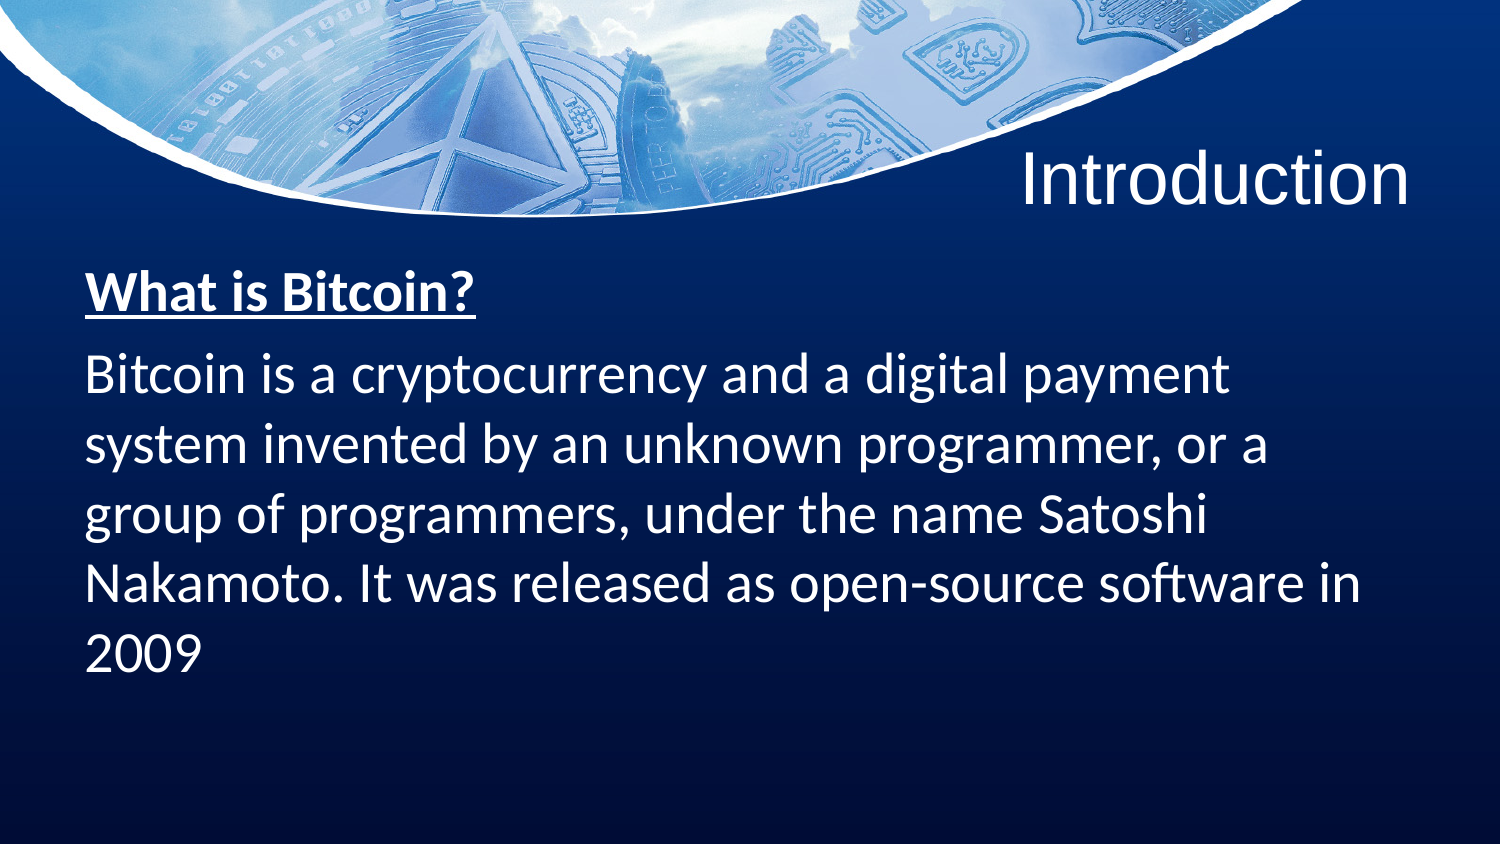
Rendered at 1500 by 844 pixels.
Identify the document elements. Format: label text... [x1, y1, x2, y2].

list What is Bitcoin? Bitcoin is a cryptocurrency and a digital payment system invented by an unknown programmer, or a group of programmers, under the name Satoshi Nakamoto. It was released as open-source software in 2009 [70, 245, 1423, 745]
title Introduction [73, 111, 1427, 237]
picture [0, 0, 1500, 844]
